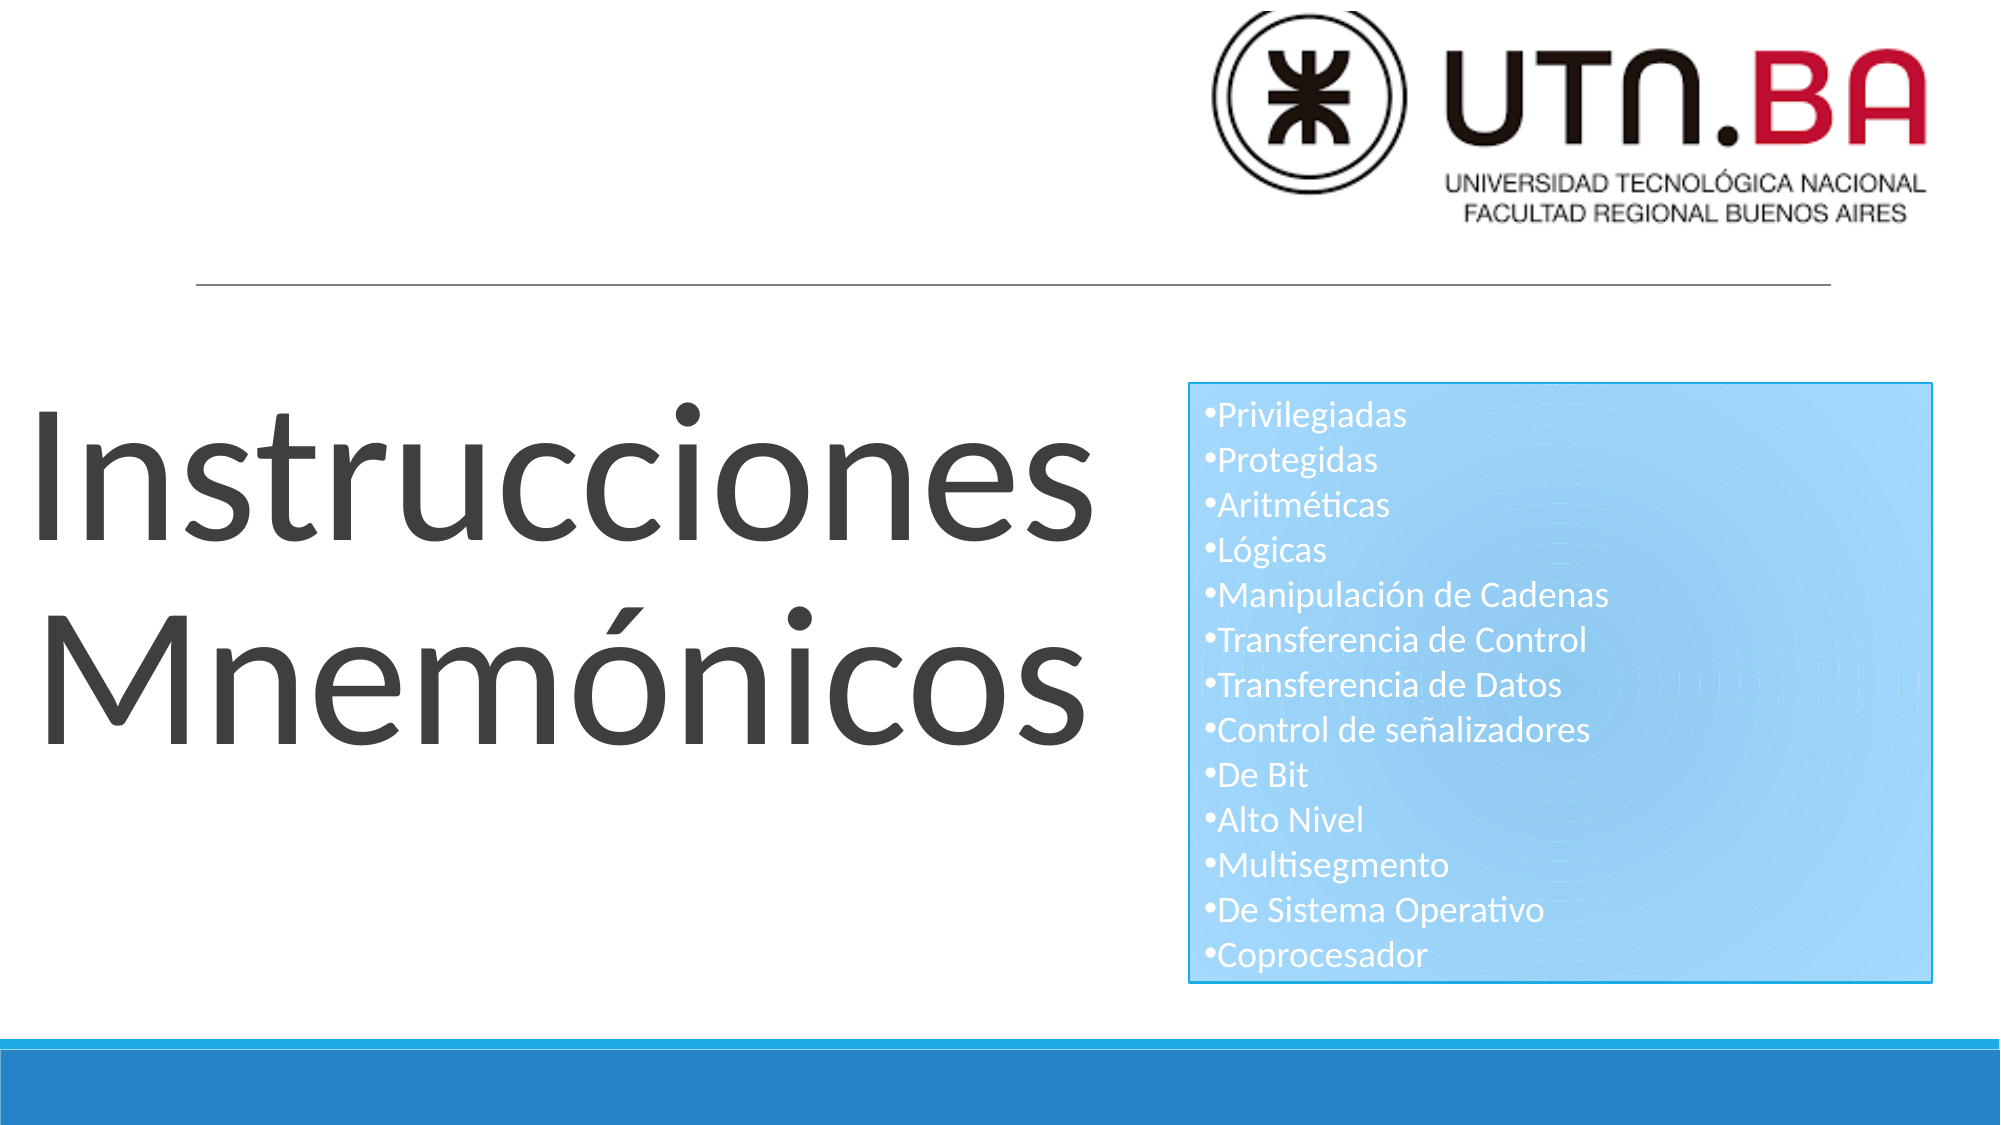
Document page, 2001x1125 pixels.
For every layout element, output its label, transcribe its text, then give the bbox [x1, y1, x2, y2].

picture [1188, 10, 1950, 251]
text_box Privilegiadas Protegidas Aritméticas Lógicas Manipulación de Cadenas Transferencia de Control Transferencia de Datos Control de señalizadores De Bit Alto Nivel Multisegmento De Sistema Operativo Coprocesador [1189, 382, 1932, 983]
title Instrucciones Mnemónicos [0, 579, 1387, 1013]
